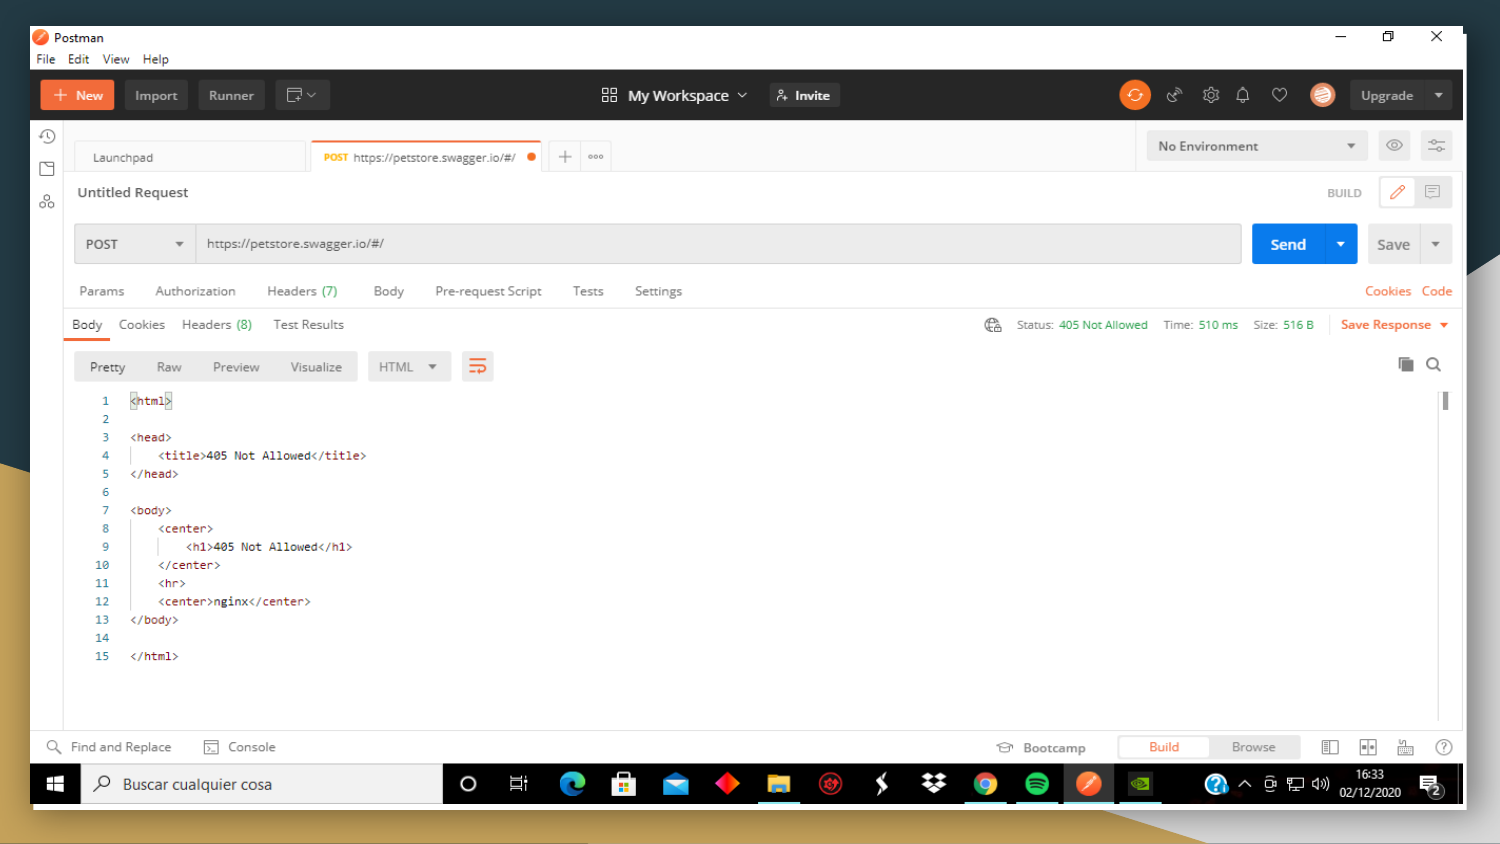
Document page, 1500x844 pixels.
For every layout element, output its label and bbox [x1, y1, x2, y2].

picture [30, 26, 1463, 805]
